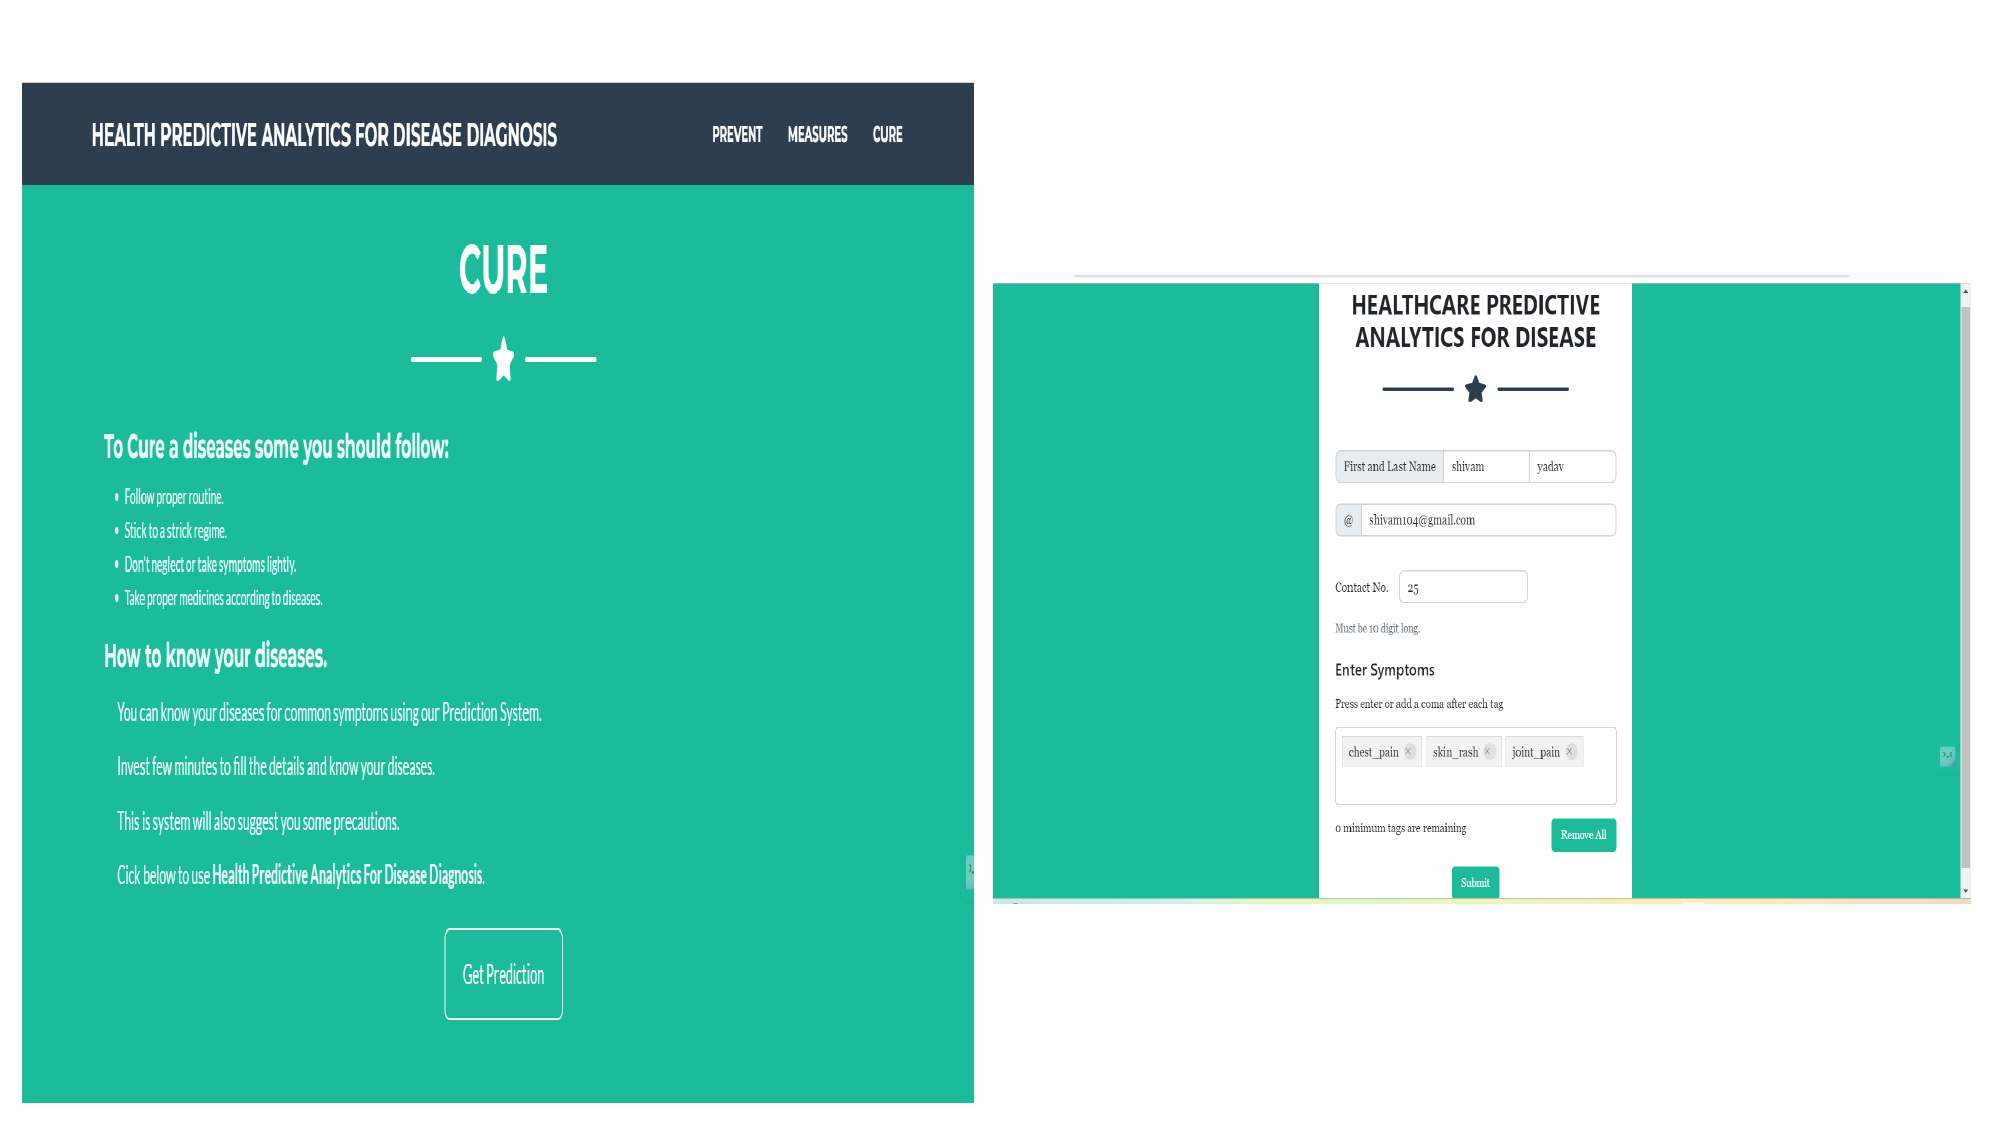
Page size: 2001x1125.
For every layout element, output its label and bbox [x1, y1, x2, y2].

picture [993, 275, 1971, 904]
picture [22, 76, 974, 1103]
